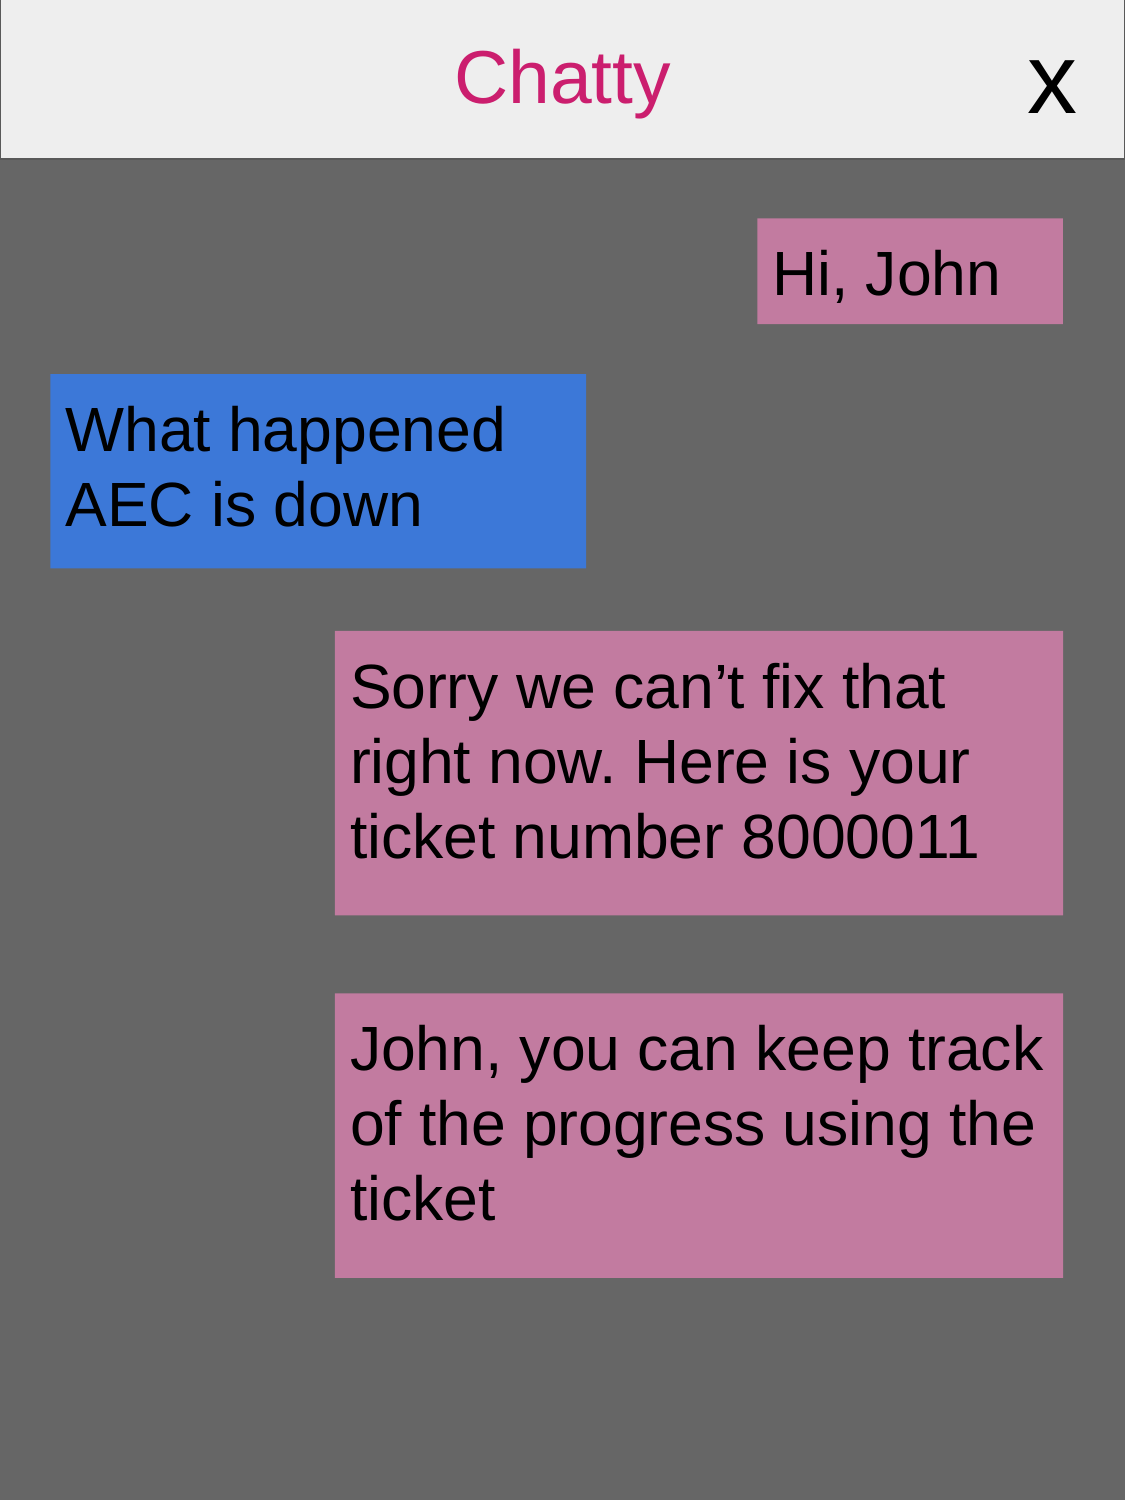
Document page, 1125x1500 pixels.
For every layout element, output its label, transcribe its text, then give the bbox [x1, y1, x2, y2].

text_box What happened AEC is down [50, 374, 587, 569]
text_box x [1001, 0, 1104, 105]
text_box Sorry we can’t fix that right now. Here is your ticket number 8000011 [334, 630, 1064, 916]
text_box [0, 0, 1125, 159]
text_box Hi, John [757, 218, 1063, 325]
text_box John, you can keep track of the progress using the ticket [334, 993, 1064, 1278]
text_box Chatty [216, 13, 909, 119]
